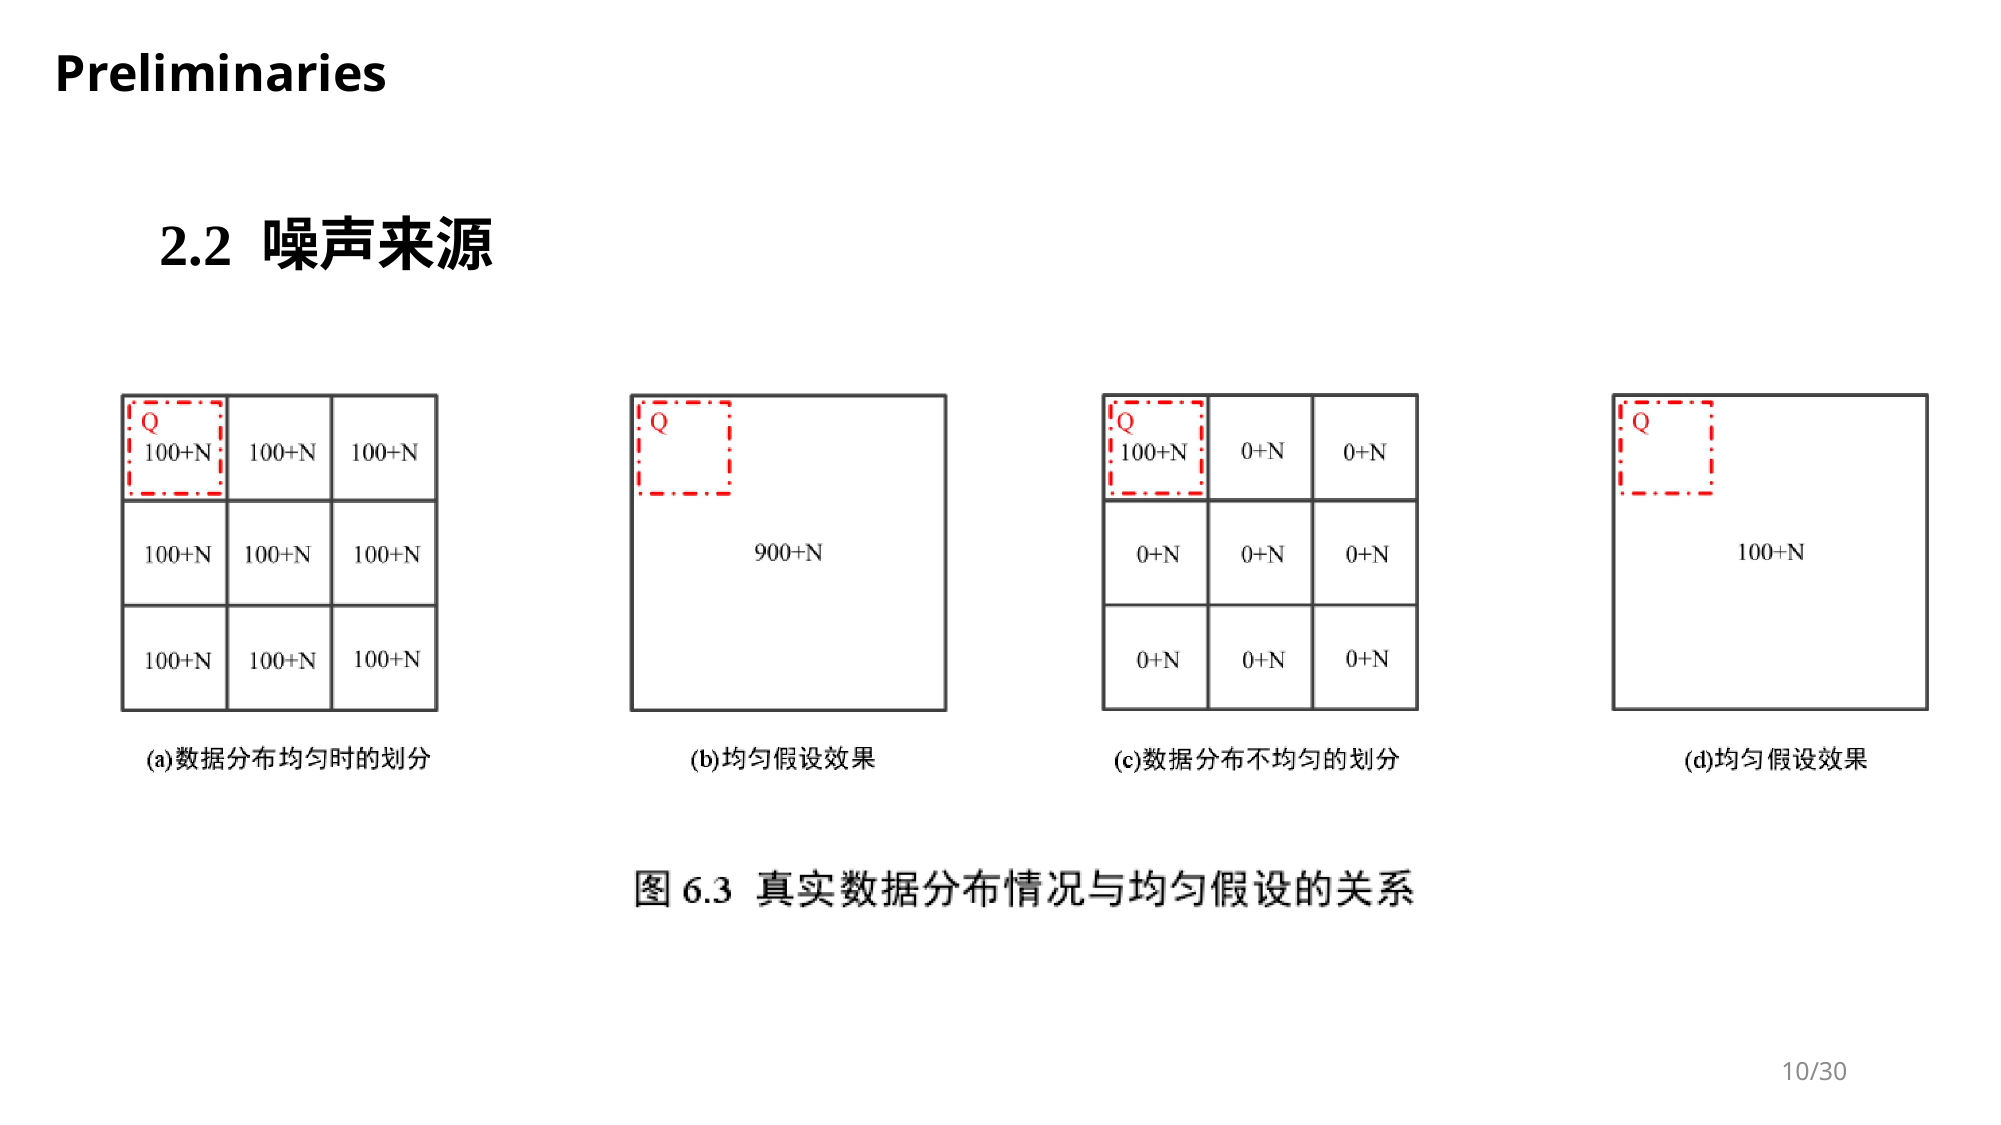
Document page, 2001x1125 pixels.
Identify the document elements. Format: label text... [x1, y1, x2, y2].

text_box Preliminaries [40, 34, 605, 110]
picture [1036, 374, 1949, 777]
slide_number 10 [1412, 1042, 1863, 1103]
picture [604, 850, 1435, 930]
picture [104, 364, 962, 779]
text_box 2.2 噪声来源 [144, 200, 1145, 285]
